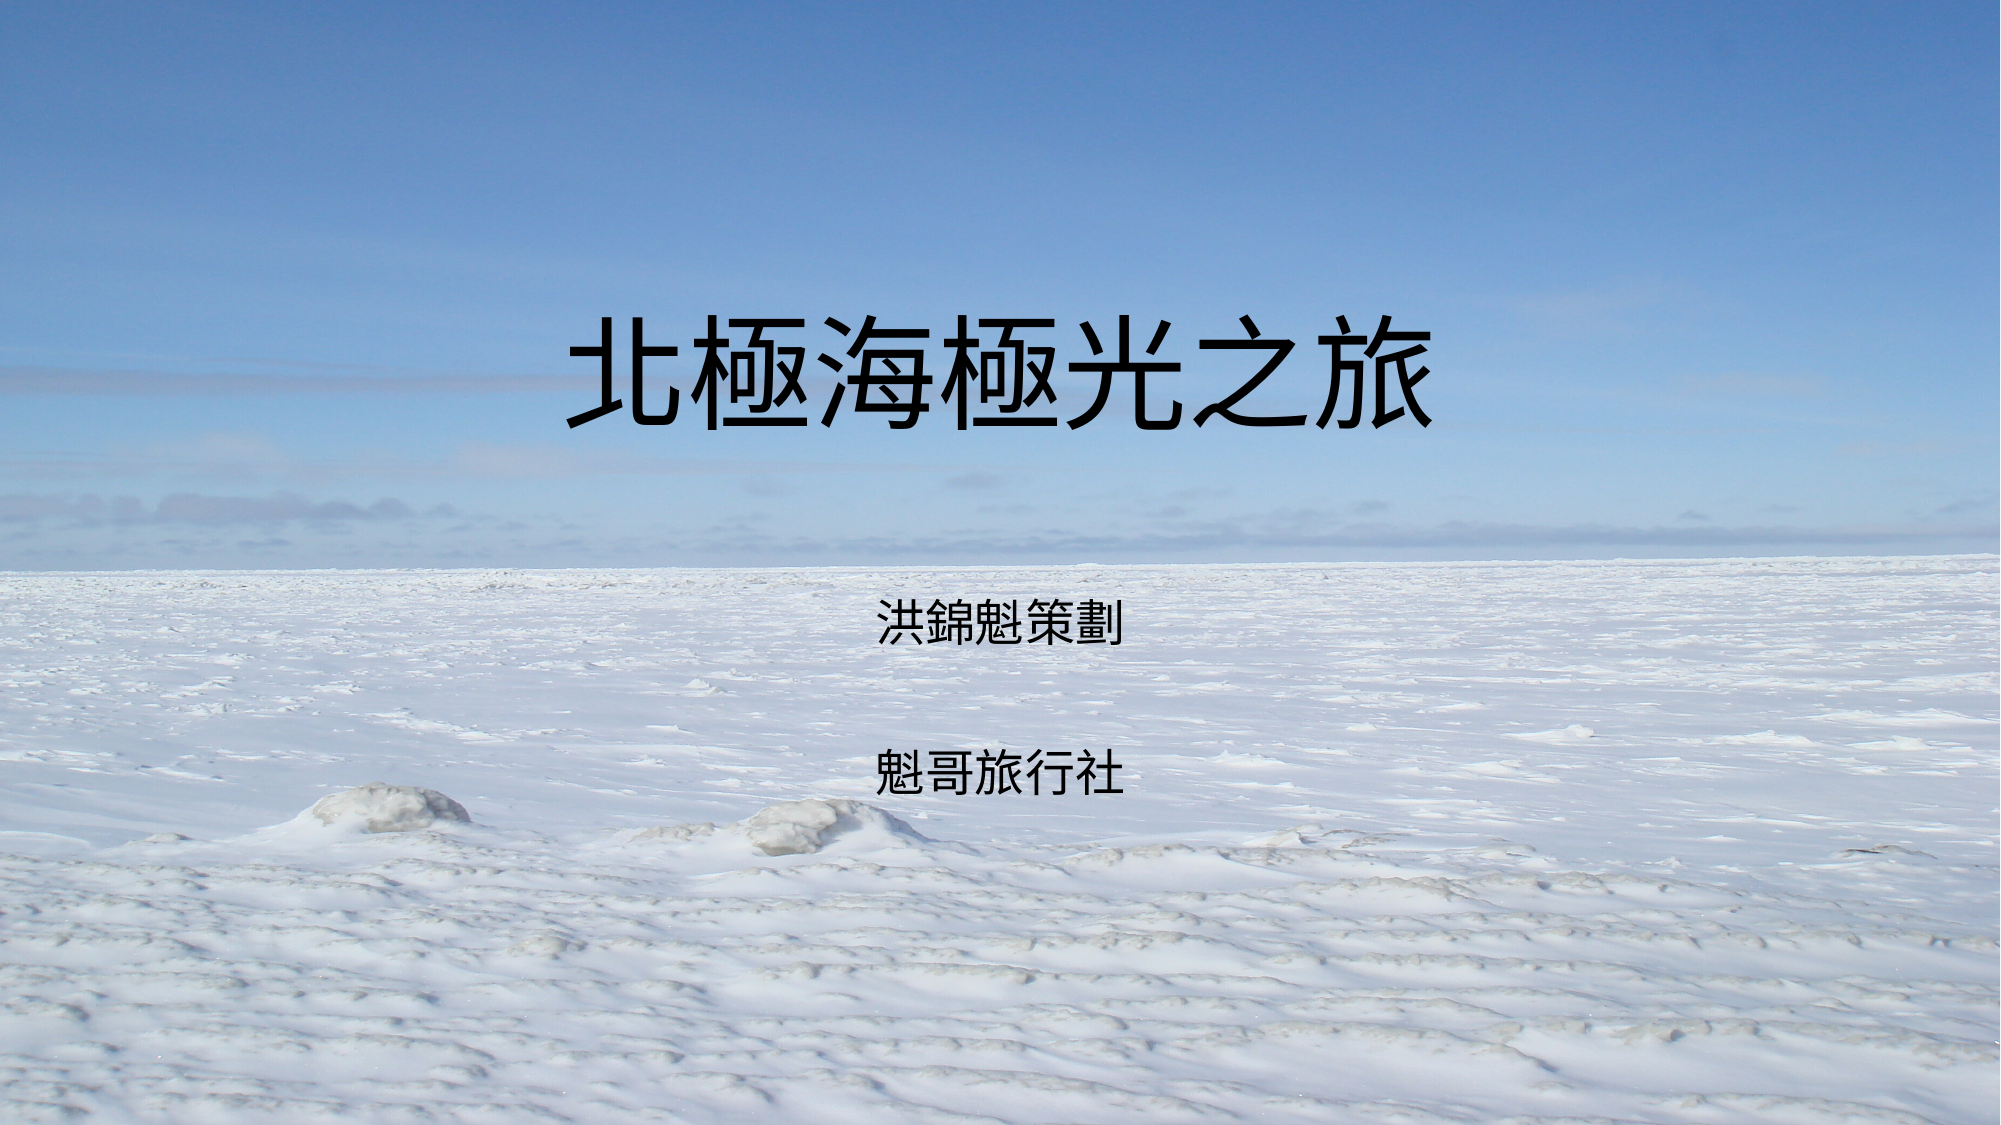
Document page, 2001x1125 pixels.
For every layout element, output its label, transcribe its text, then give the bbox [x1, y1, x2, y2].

title 北極海極光之旅 [249, 184, 1750, 576]
subtitle 洪錦魁策劃 魁哥旅行社 [249, 590, 1750, 863]
picture [0, 0, 2001, 1125]
